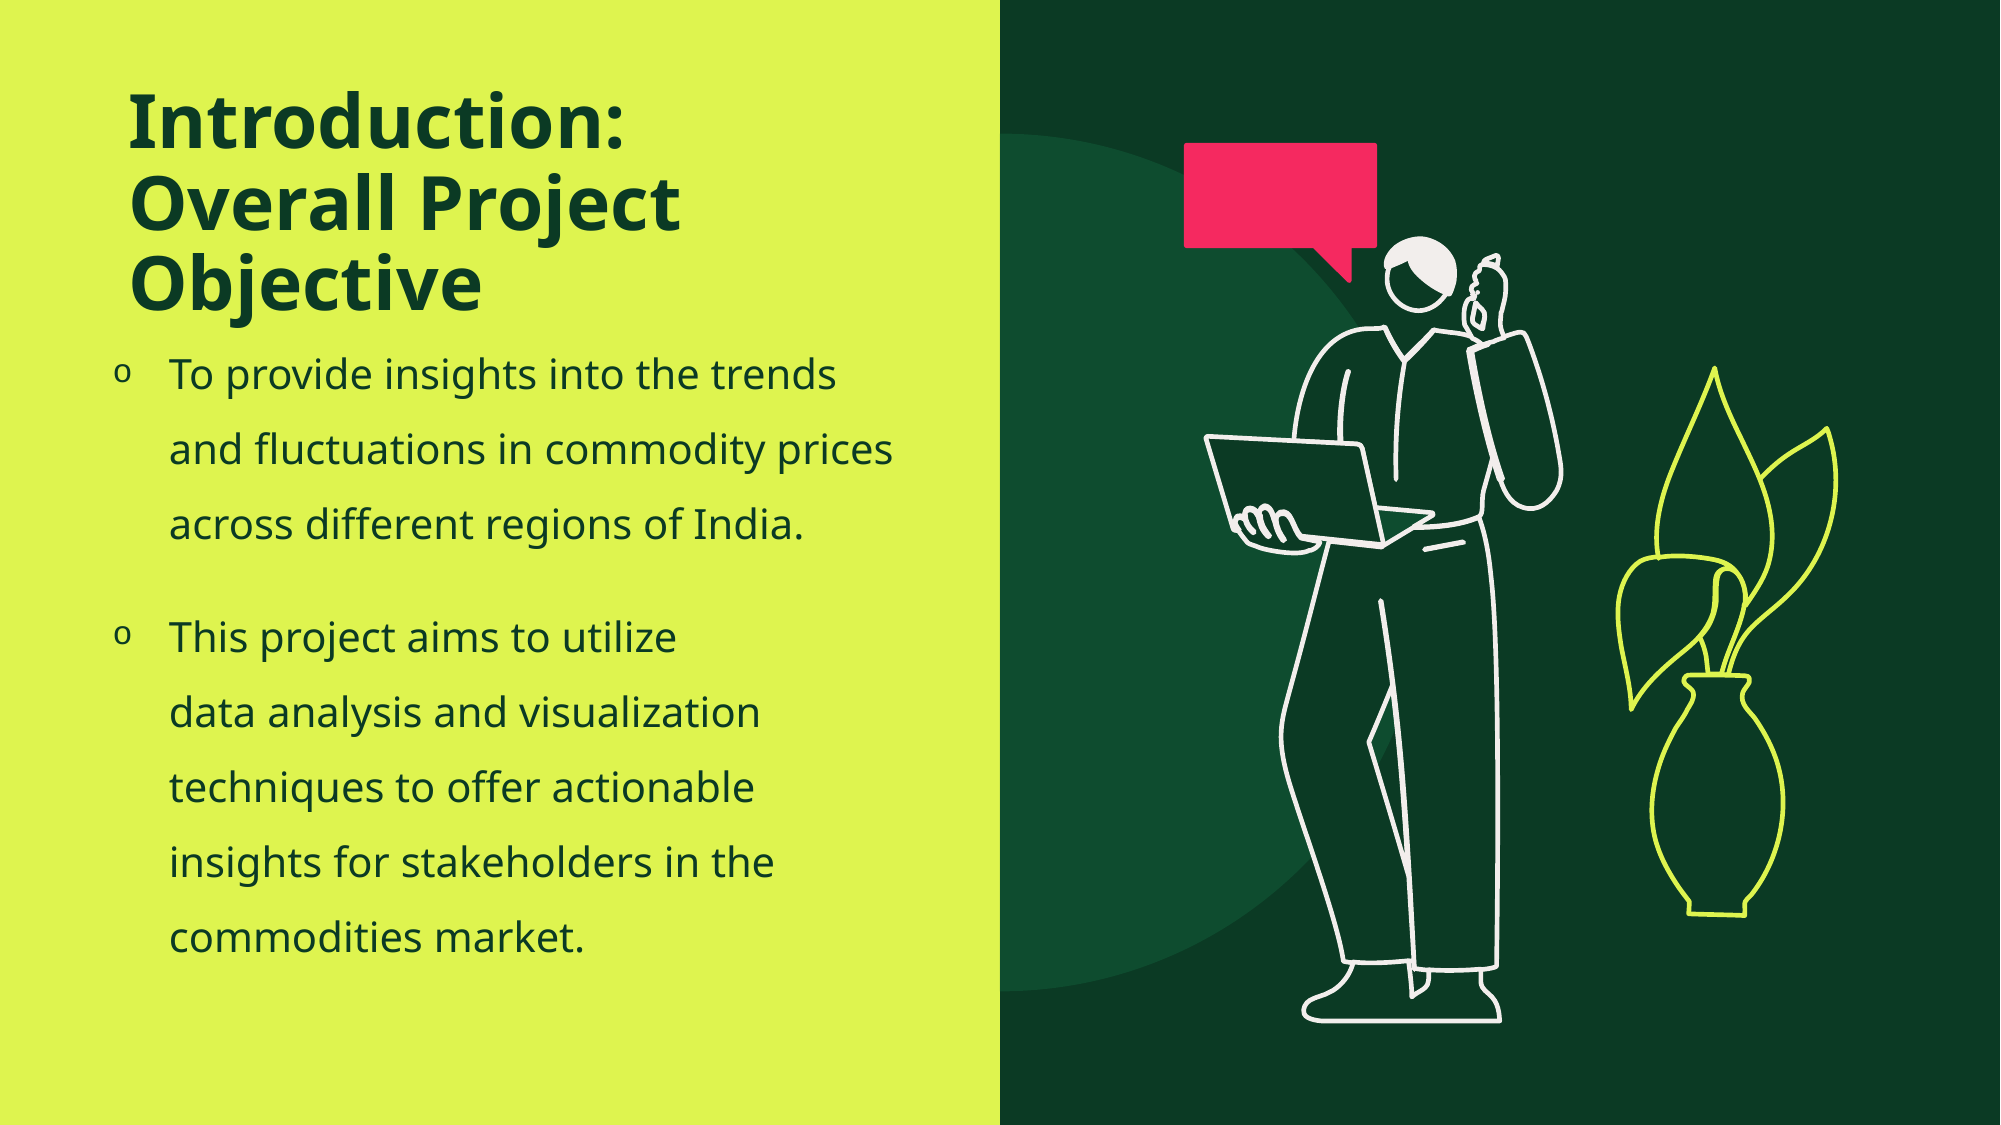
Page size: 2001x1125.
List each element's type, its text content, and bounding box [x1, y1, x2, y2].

list To provide insights into the trends and fluctuations in commodity prices across different regions of India. This project aims to utilize data analysis and visualization techniques to offer actionable insights for stakeholders in the commodities market. [112, 323, 900, 1007]
title Introduction: Overall Project Objective [128, 38, 916, 373]
